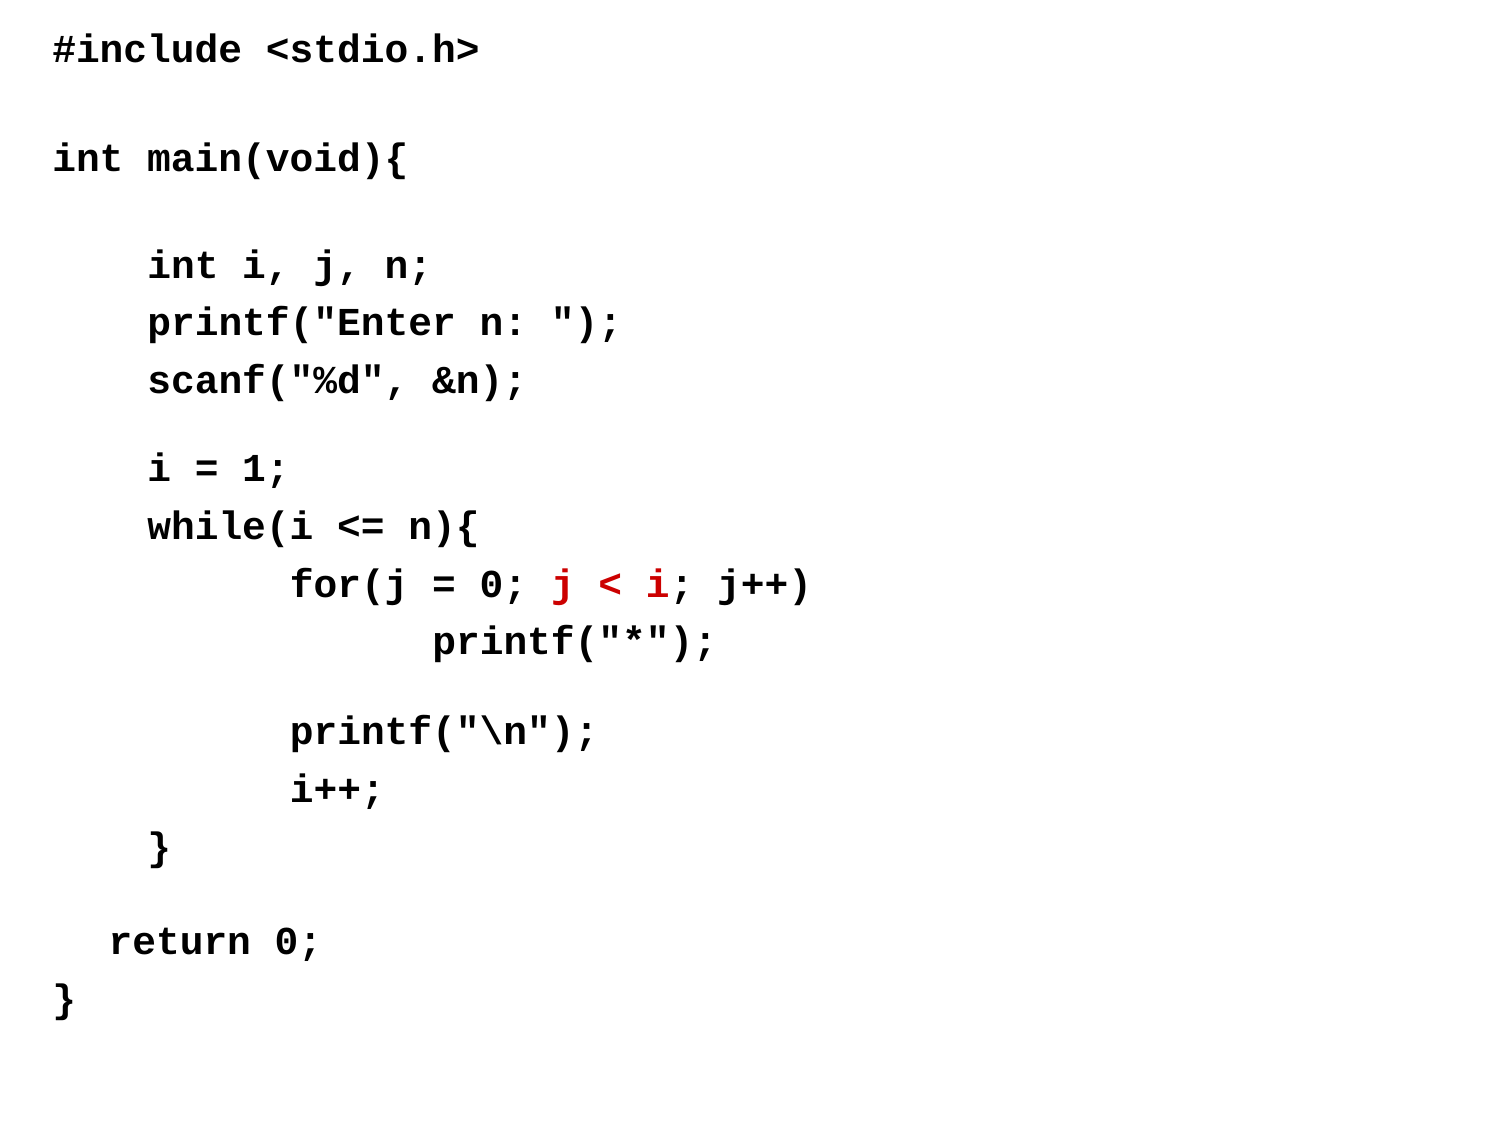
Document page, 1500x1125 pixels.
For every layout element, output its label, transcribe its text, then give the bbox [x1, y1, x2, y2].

text_box #include <stdio.h> int main(void){ int i, j, n; printf("Enter n: "); scanf("%d", &n); i = 1; while(i <= n){ for(j = 0; j < i; j++) printf("*"); printf("\n"); i++; } return 0; } [37, 24, 1463, 1125]
